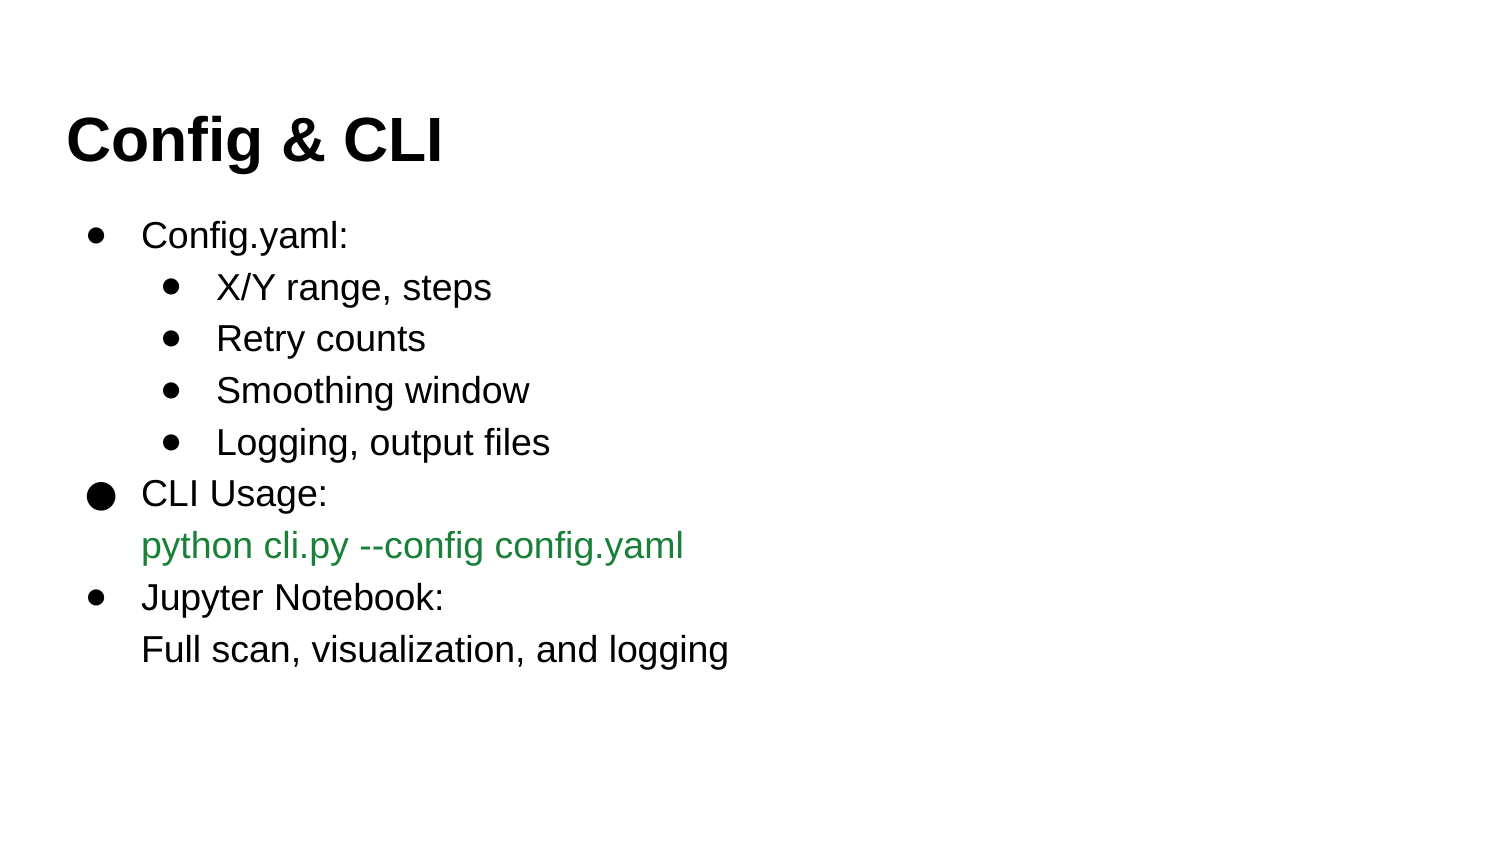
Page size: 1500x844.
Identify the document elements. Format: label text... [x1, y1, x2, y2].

title Config & CLI [51, 72, 1449, 167]
list Config.yaml: X/Y range, steps Retry counts Smoothing window Logging, output files CLI Usage: python cli.py --config config.yaml Jupyter Notebook: Full scan, visualization, and logging [51, 189, 1449, 750]
